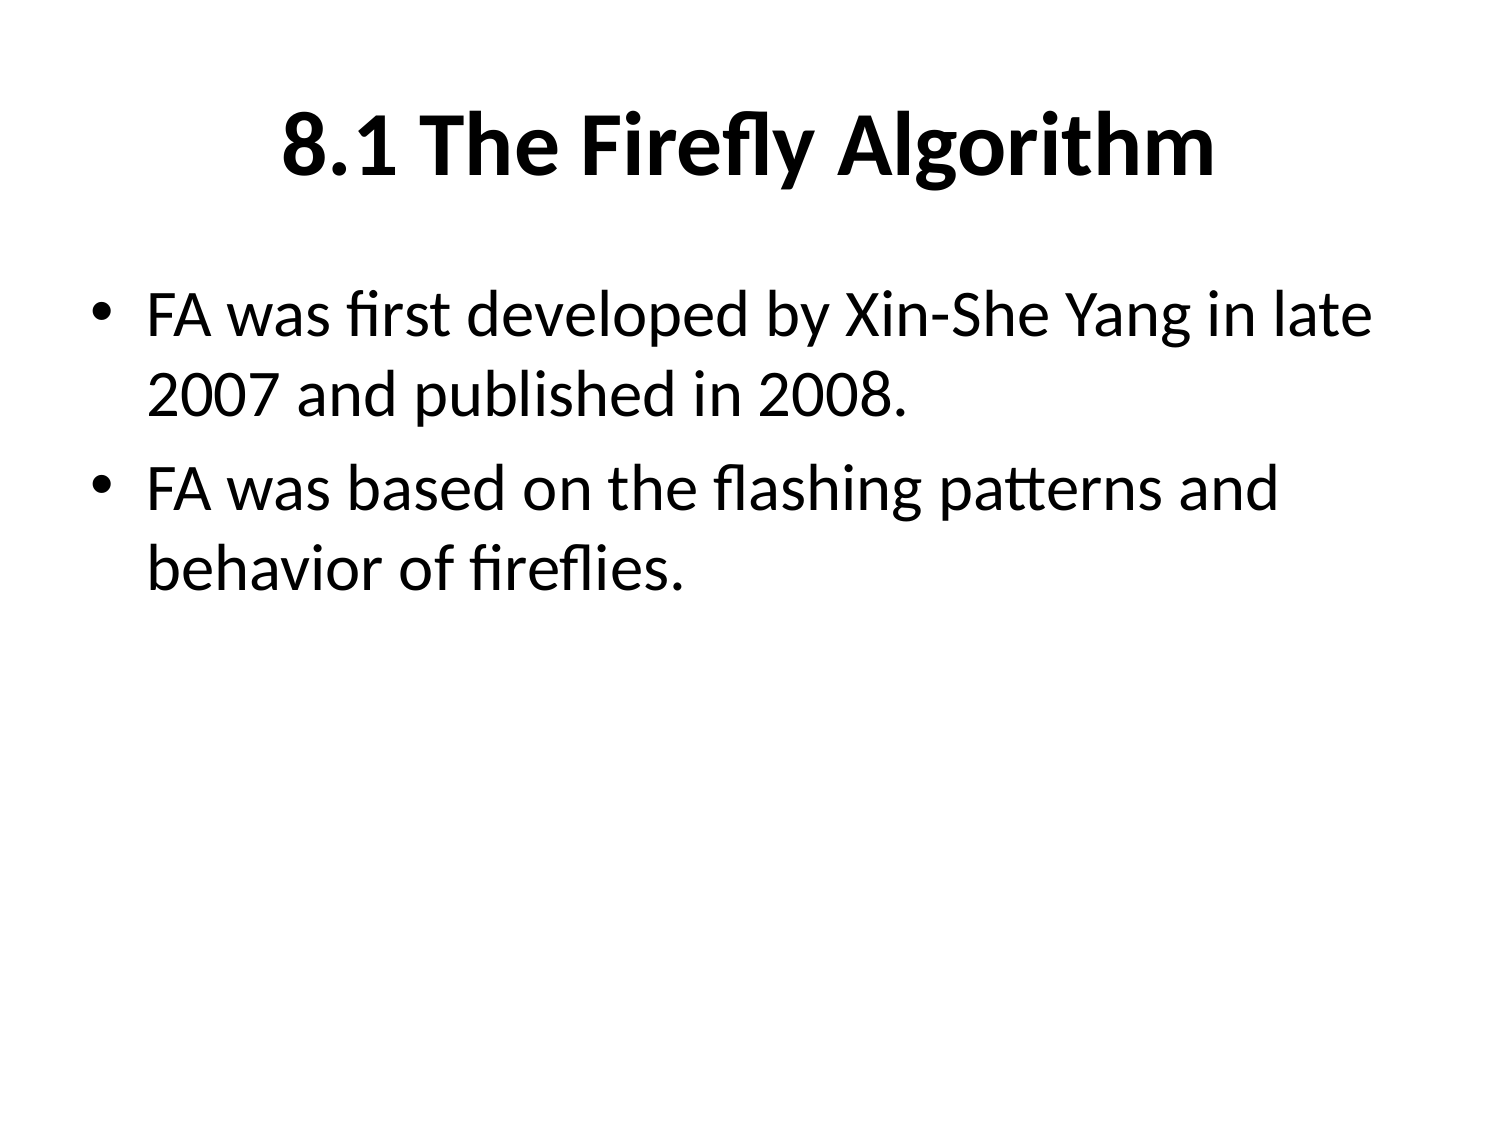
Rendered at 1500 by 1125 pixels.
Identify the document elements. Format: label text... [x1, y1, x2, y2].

title 8.1 The Firefly Algorithm [75, 45, 1425, 233]
list FA was first developed by Xin-She Yang in late 2007 and published in 2008. FA was based on the flashing patterns and behavior of fireflies. [75, 262, 1425, 1005]
